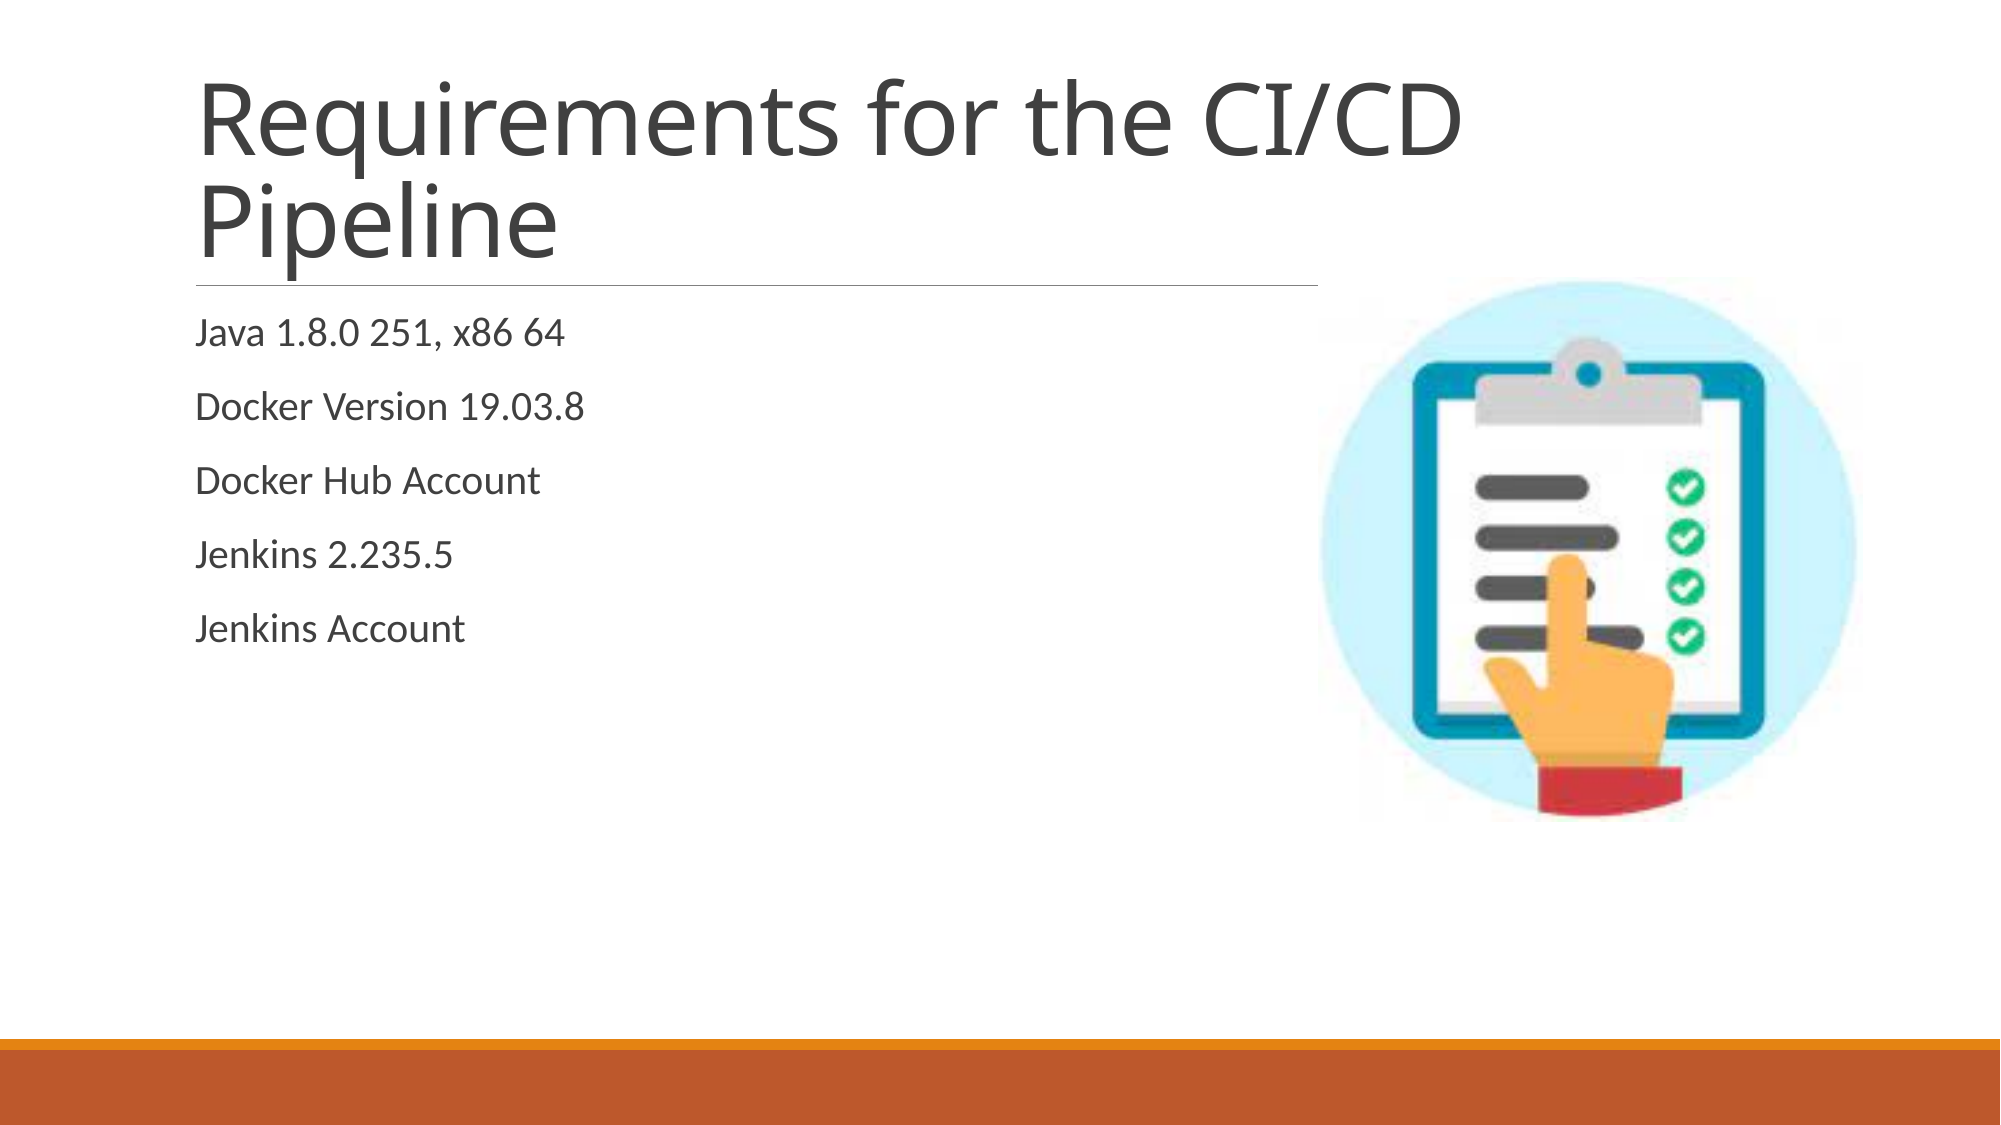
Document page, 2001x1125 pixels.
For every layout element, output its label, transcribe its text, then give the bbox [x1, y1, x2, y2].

list Java 1.8.0 251, x86 64 Docker Version 19.03.8 Docker Hub Account Jenkins 2.235.5 Jenkins Account [180, 302, 1830, 963]
picture [1317, 276, 1864, 822]
title Requirements for the CI/CD Pipeline [180, 47, 1830, 285]
